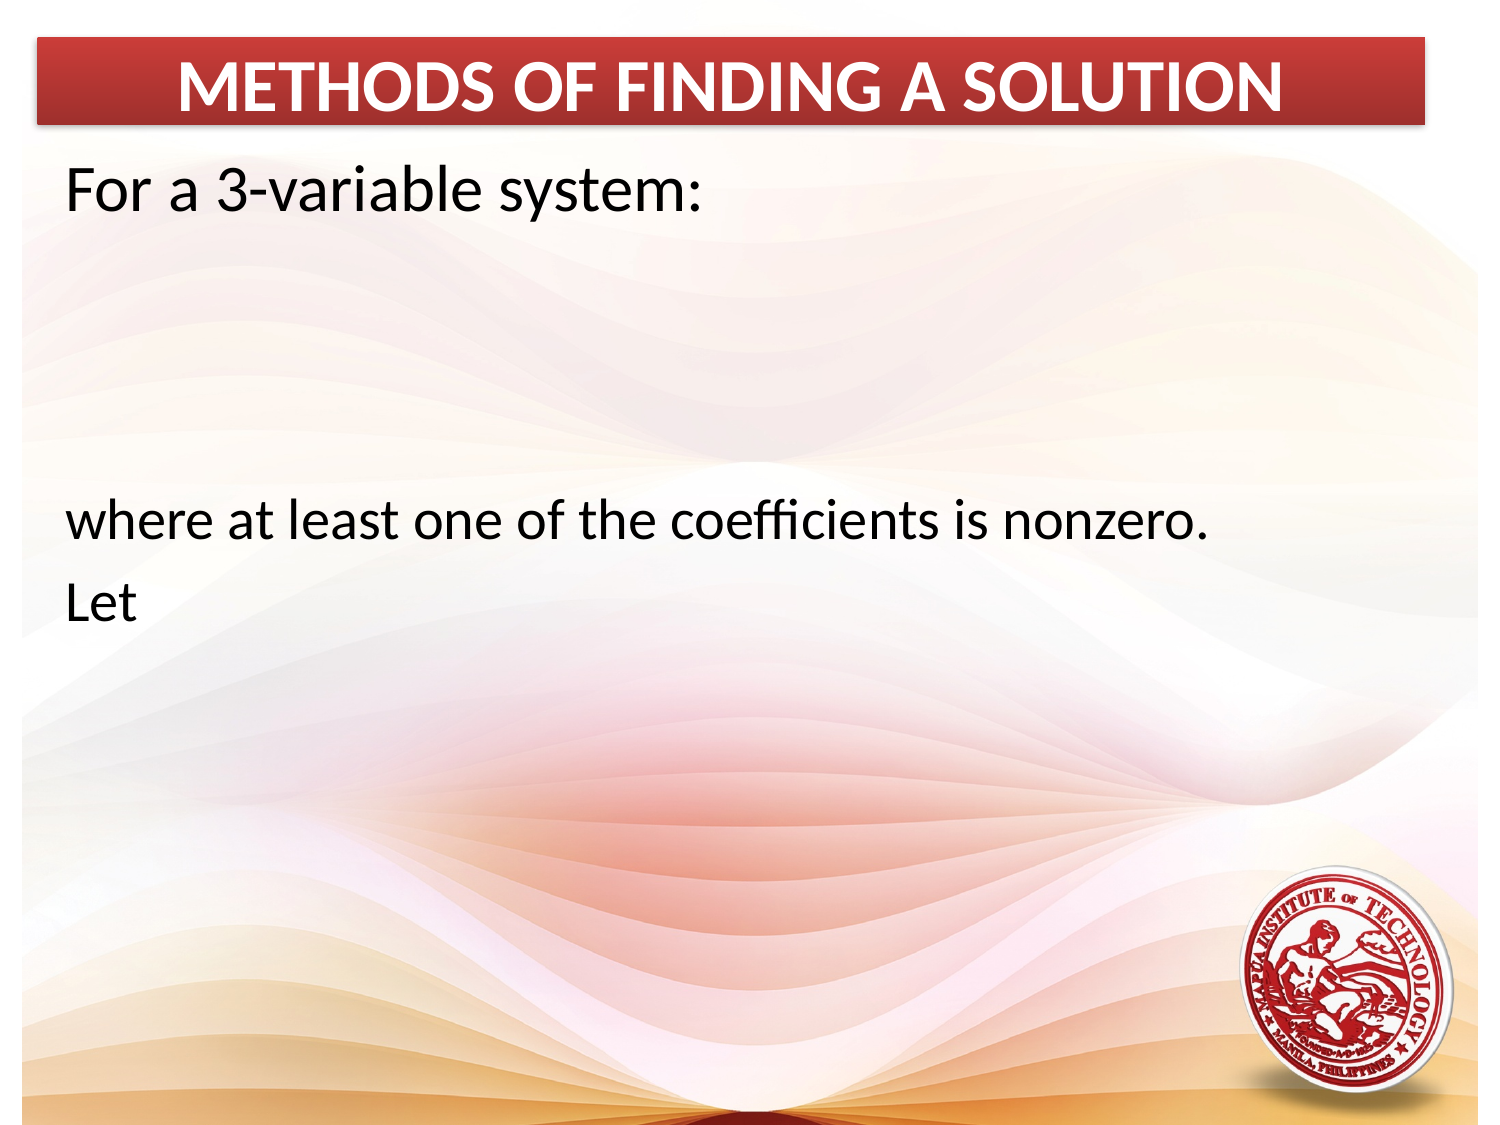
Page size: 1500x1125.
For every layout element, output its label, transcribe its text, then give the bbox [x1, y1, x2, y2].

picture [22, 1, 1478, 1125]
text_box METHODS OF FINDING A SOLUTION [37, 37, 1425, 125]
